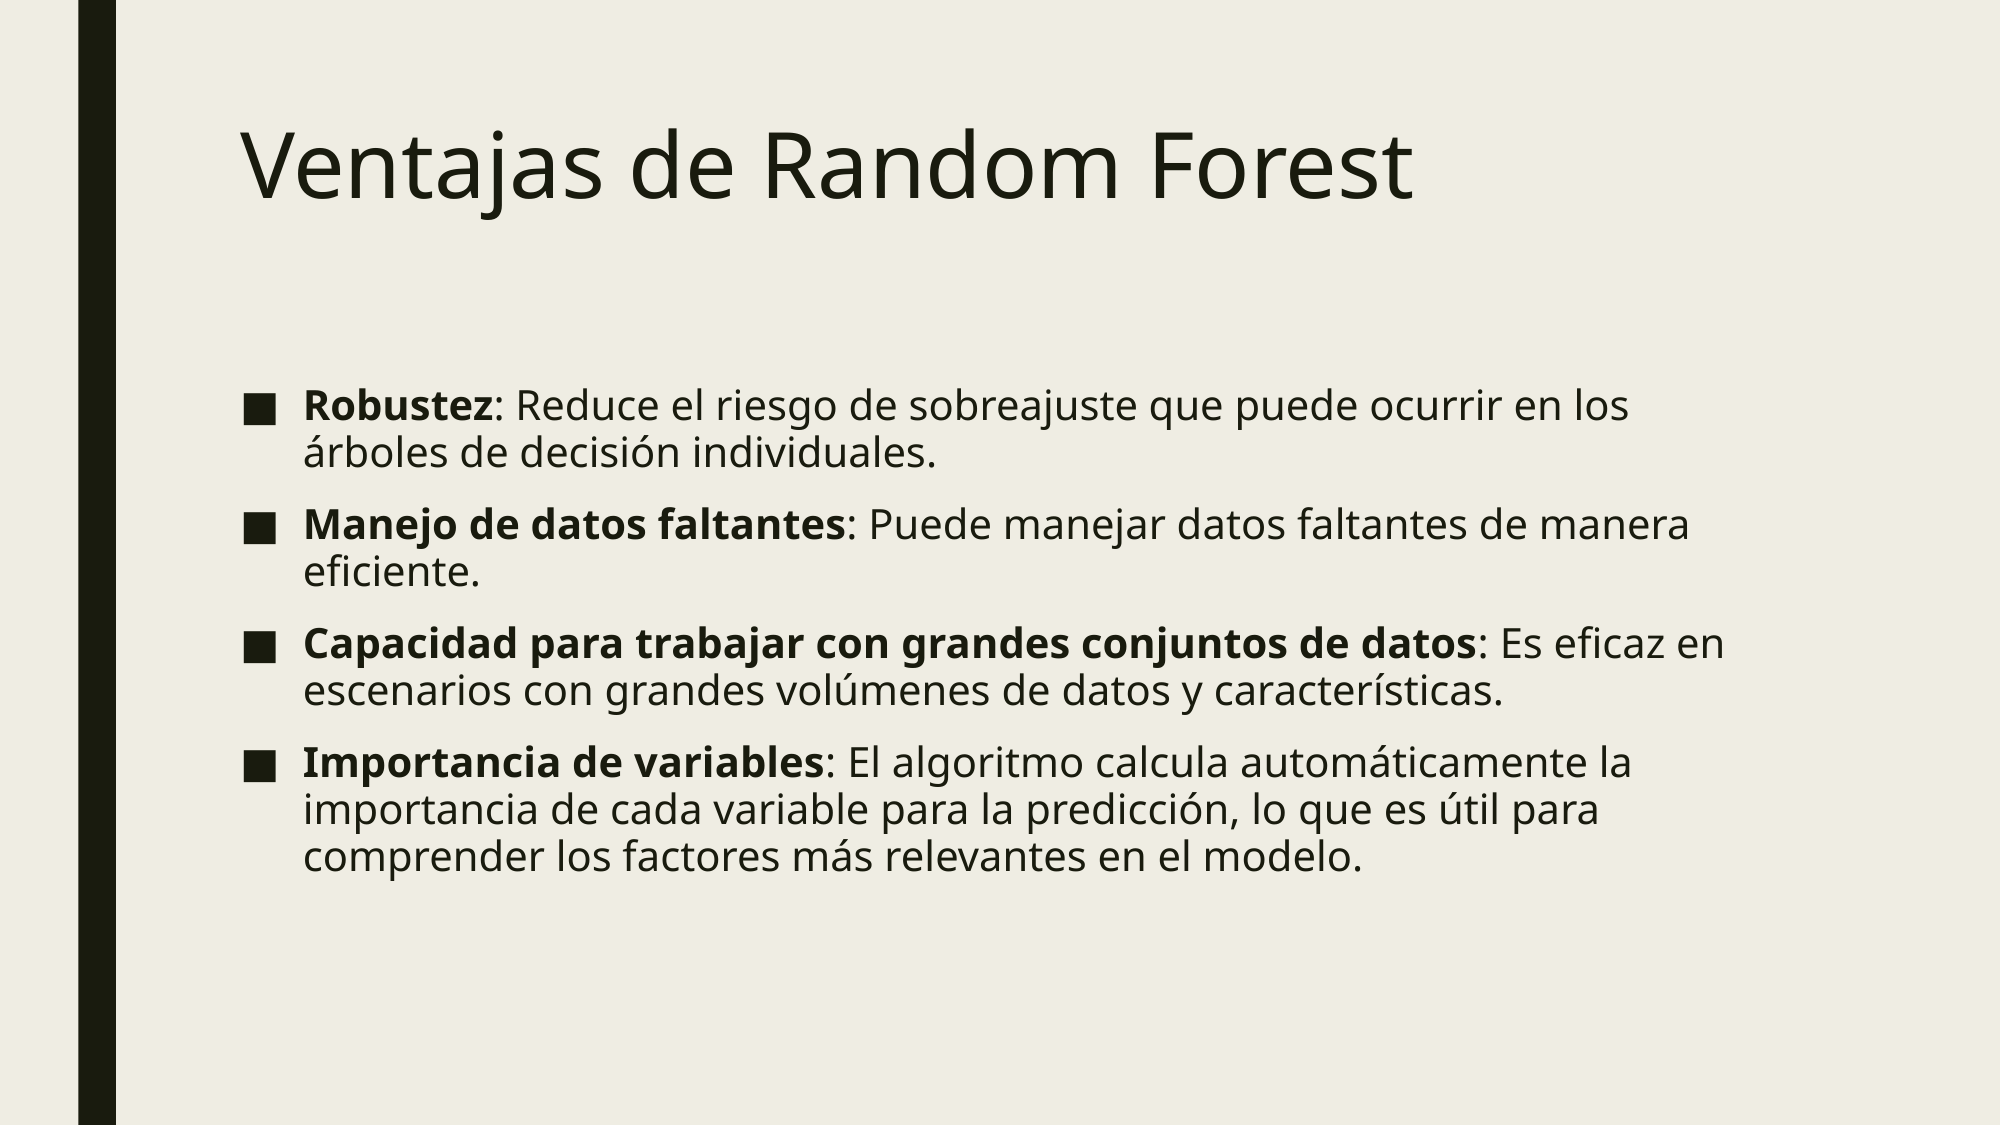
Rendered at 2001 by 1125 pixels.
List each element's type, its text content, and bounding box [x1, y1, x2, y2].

list Robustez: Reduce el riesgo de sobreajuste que puede ocurrir en los árboles de decisión individuales. Manejo de datos faltantes: Puede manejar datos faltantes de manera eficiente. Capacidad para trabajar con grandes conjuntos de datos: Es eficaz en escenarios con grandes volúmenes de datos y características. Importancia de variables: El algoritmo calcula automáticamente la importancia de cada variable para la predicción, lo que es útil para comprender los factores más relevantes en el modelo. [225, 375, 1800, 963]
title Ventajas de Random Forest [225, 112, 1800, 357]
